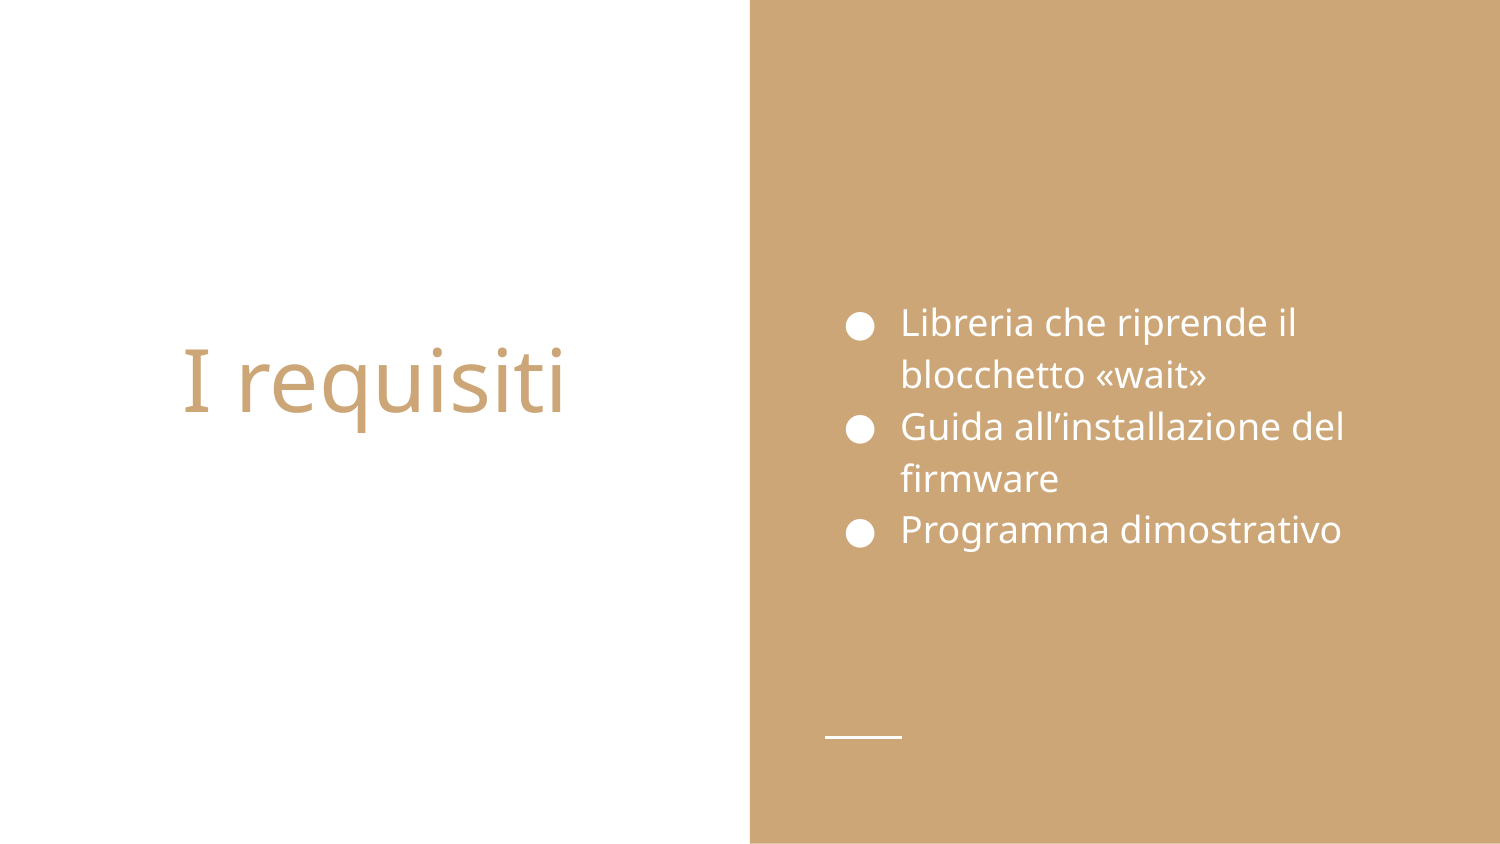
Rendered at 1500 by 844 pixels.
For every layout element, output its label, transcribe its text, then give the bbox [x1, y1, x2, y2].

title I requisiti [43, 152, 708, 446]
list Libreria che riprende il blocchetto «wait» Guida all’installazione del firmware Programma dimostrativo [810, 118, 1440, 725]
